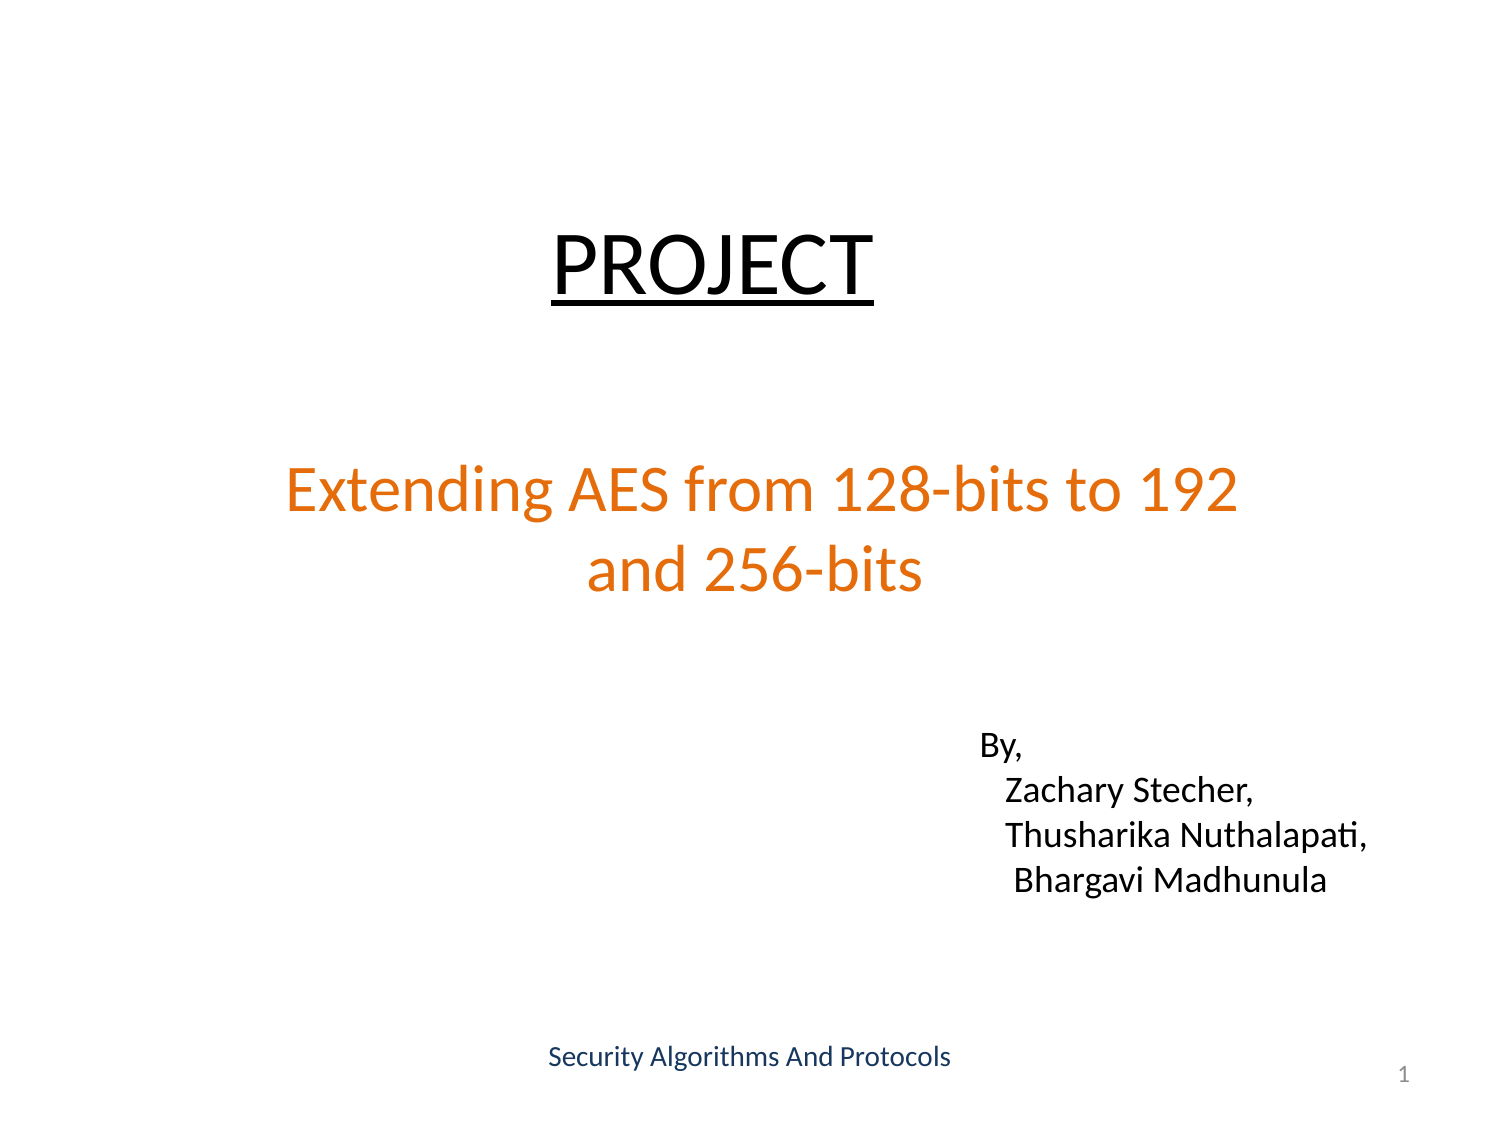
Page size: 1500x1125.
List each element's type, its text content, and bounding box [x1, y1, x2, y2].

subtitle Extending AES from 128-bits to 192 and 256-bits [237, 437, 1288, 725]
footer Security Algorithms And Protocols [512, 1042, 988, 1103]
slide_number 1 [1074, 1042, 1425, 1103]
title PROJECT [75, 137, 1350, 379]
text_box By, Zachary Stecher, Thusharika Nuthalapati, Bhargavi Madhunula [964, 712, 1384, 953]
